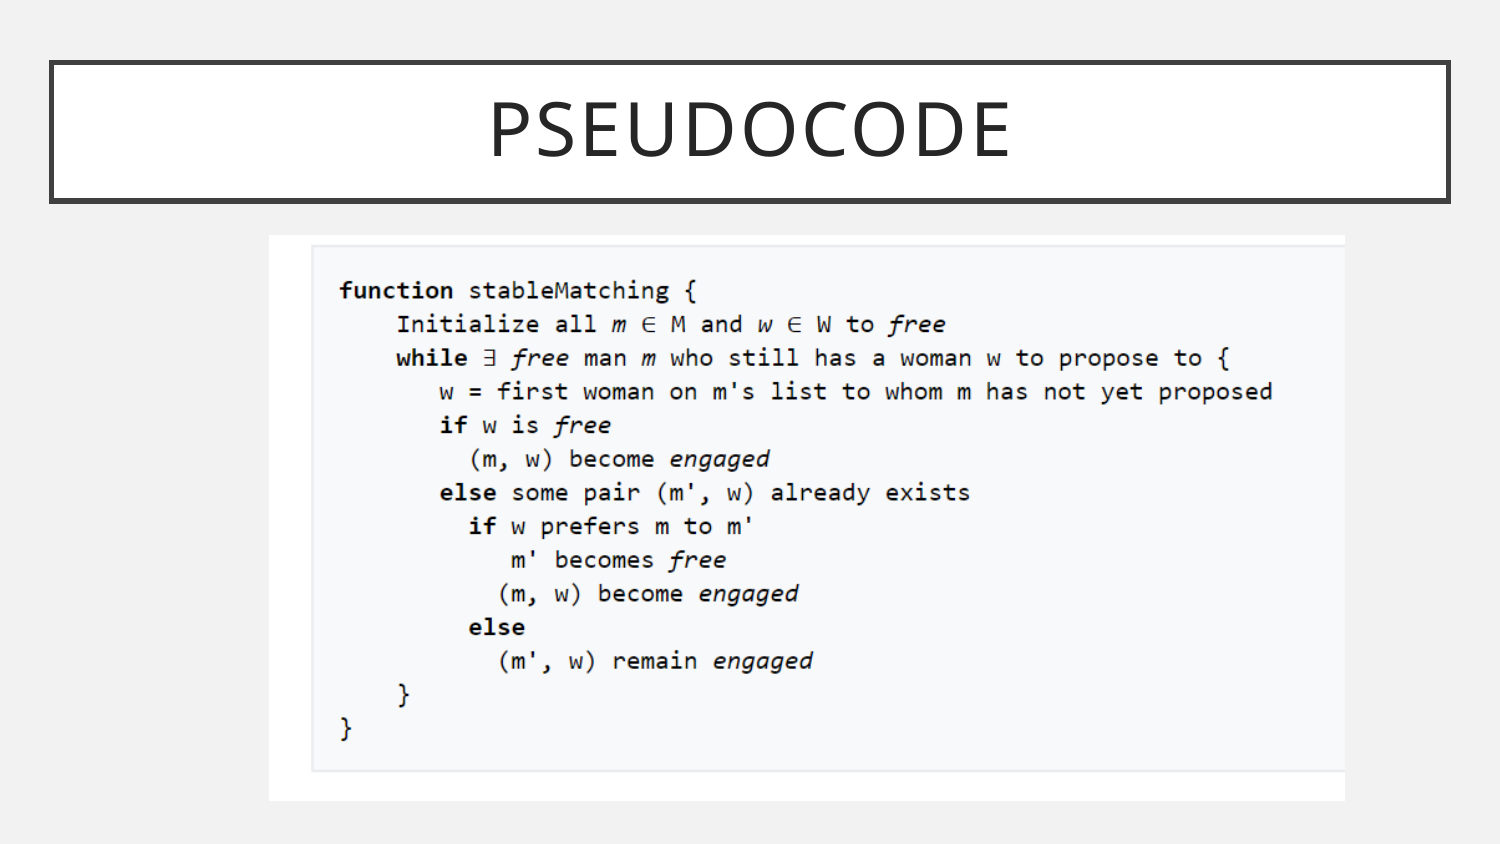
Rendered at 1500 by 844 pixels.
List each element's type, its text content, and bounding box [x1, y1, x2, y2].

picture [269, 235, 1345, 801]
title PSEUDOcode [49, 60, 1451, 204]
